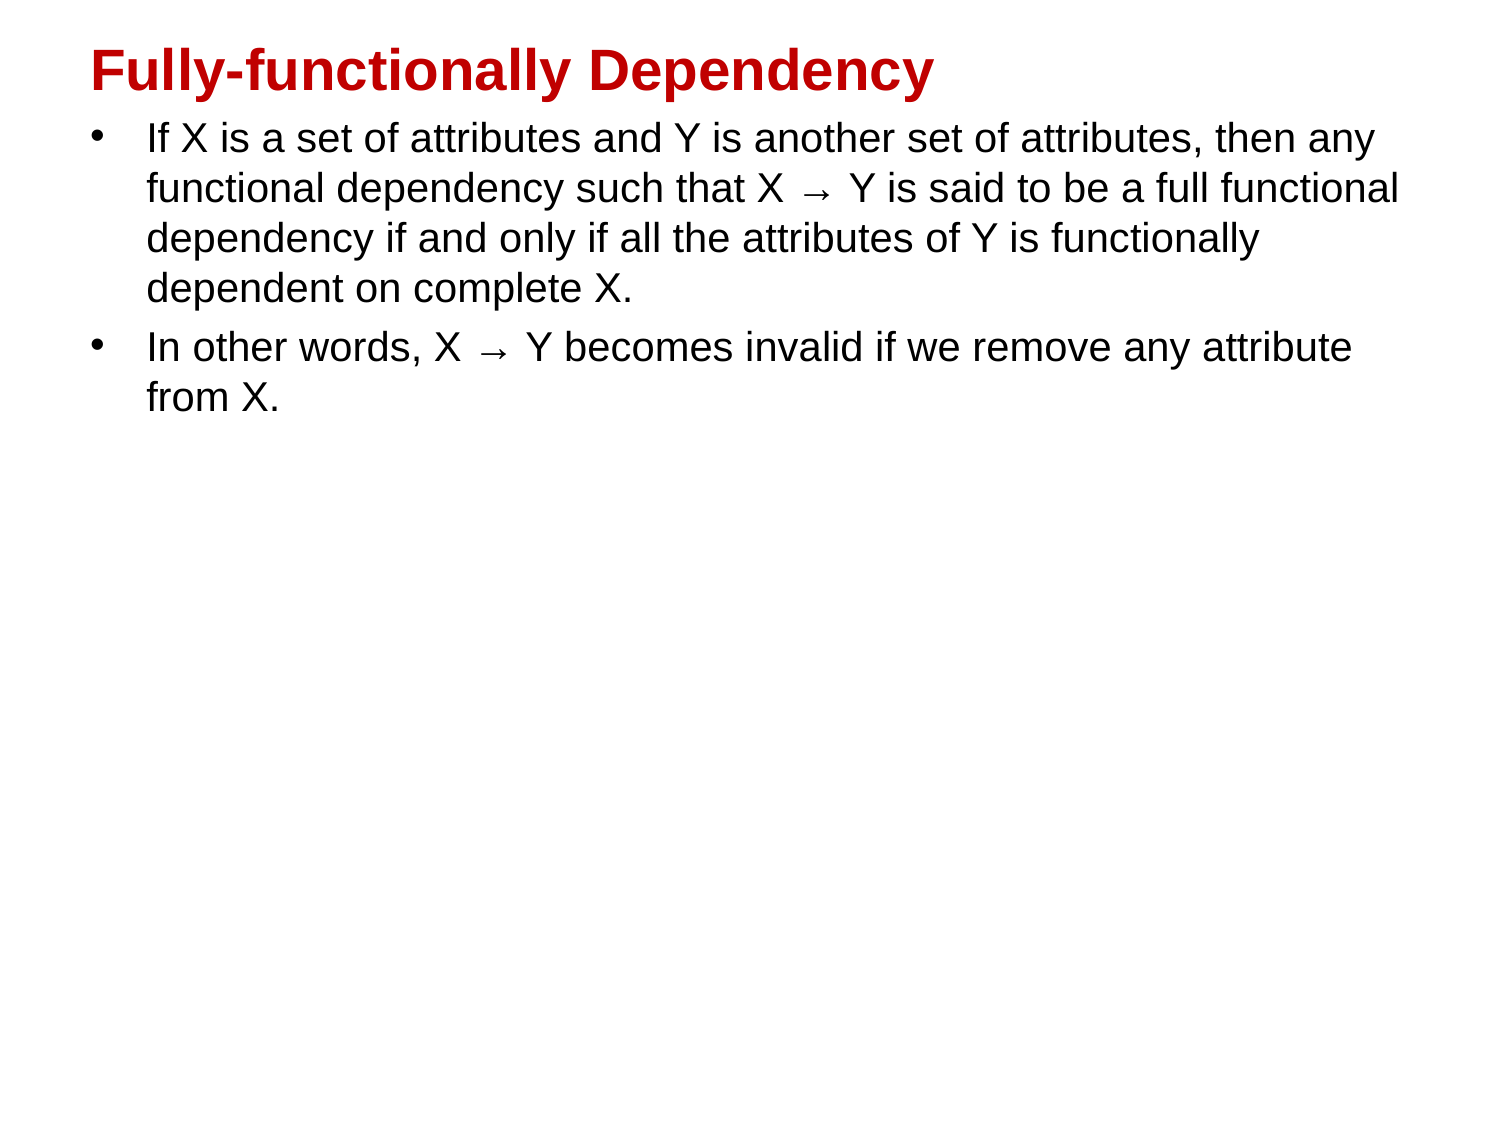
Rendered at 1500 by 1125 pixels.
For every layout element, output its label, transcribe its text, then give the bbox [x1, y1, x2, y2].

list Fully-functionally Dependency If X is a set of attributes and Y is another set of attributes, then any functional dependency such that X → Y is said to be a full functional dependency if and only if all the attributes of Y is functionally dependent on complete X. In other words, X → Y becomes invalid if we remove any attribute from X. [75, 24, 1425, 488]
